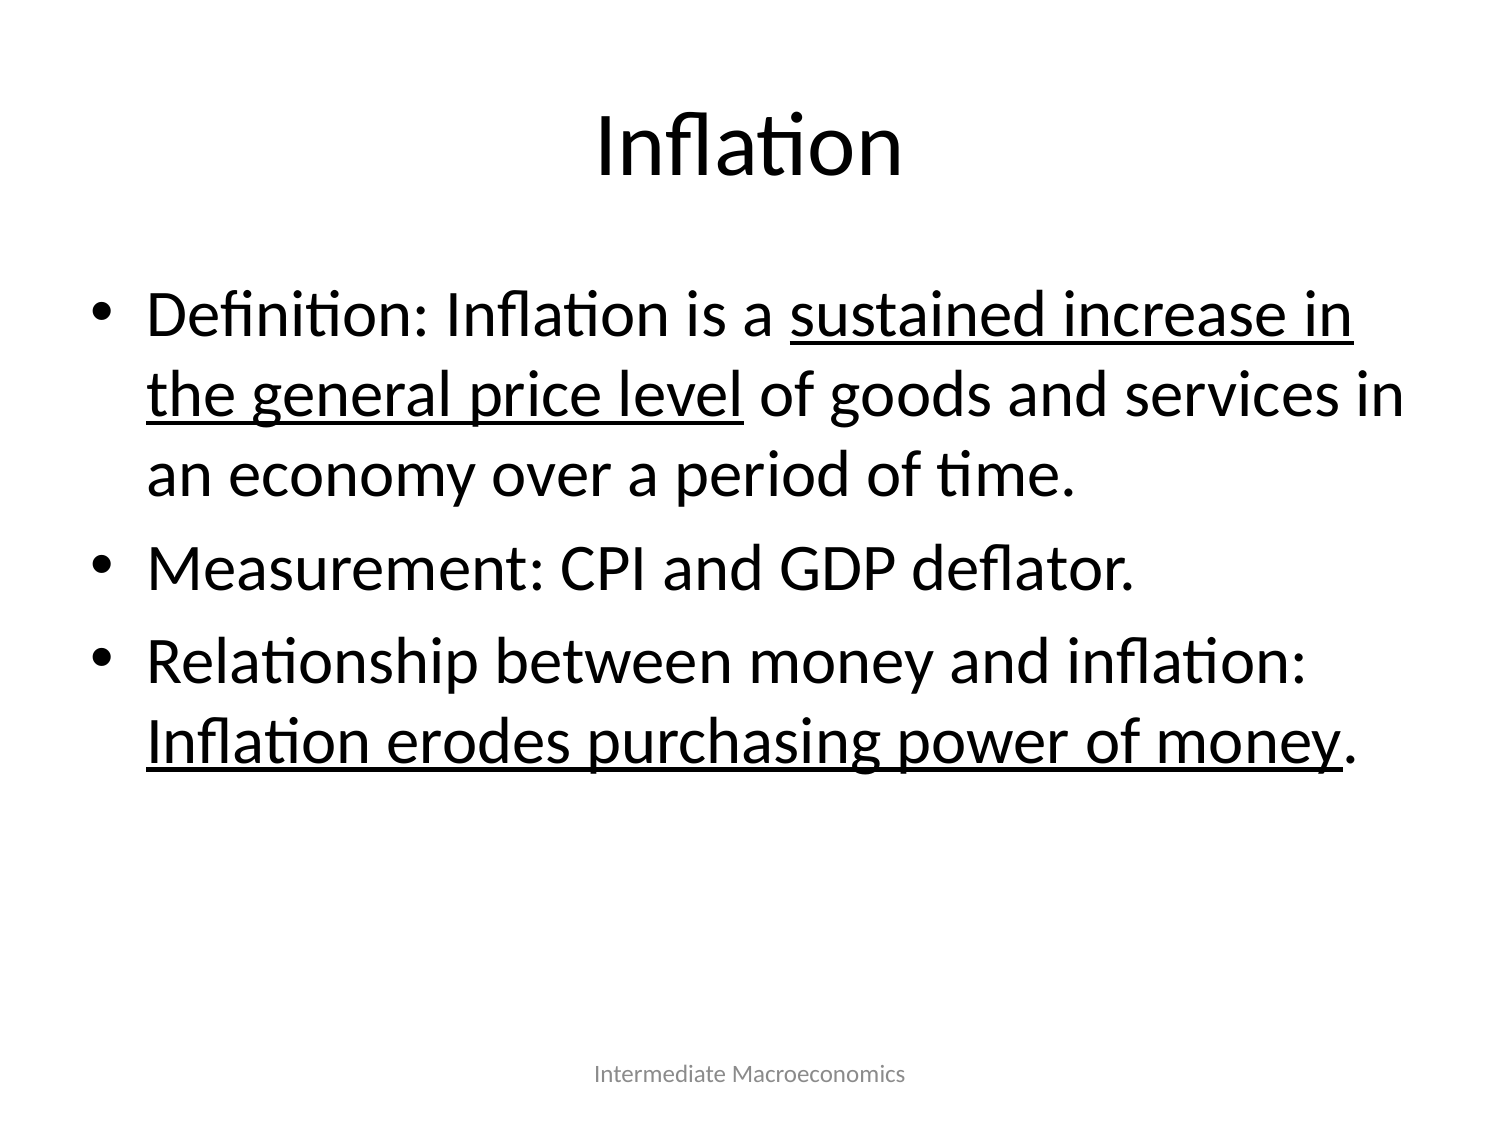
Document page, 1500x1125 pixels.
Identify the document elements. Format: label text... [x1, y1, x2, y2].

list Definition: Inflation is a sustained increase in the general price level of goods and services in an economy over a period of time. Measurement: CPI and GDP deflator. Relationship between money and inflation: Inflation erodes purchasing power of money. [75, 262, 1425, 1005]
title Inflation [75, 45, 1425, 233]
footer Intermediate Macroeconomics [512, 1042, 988, 1103]
